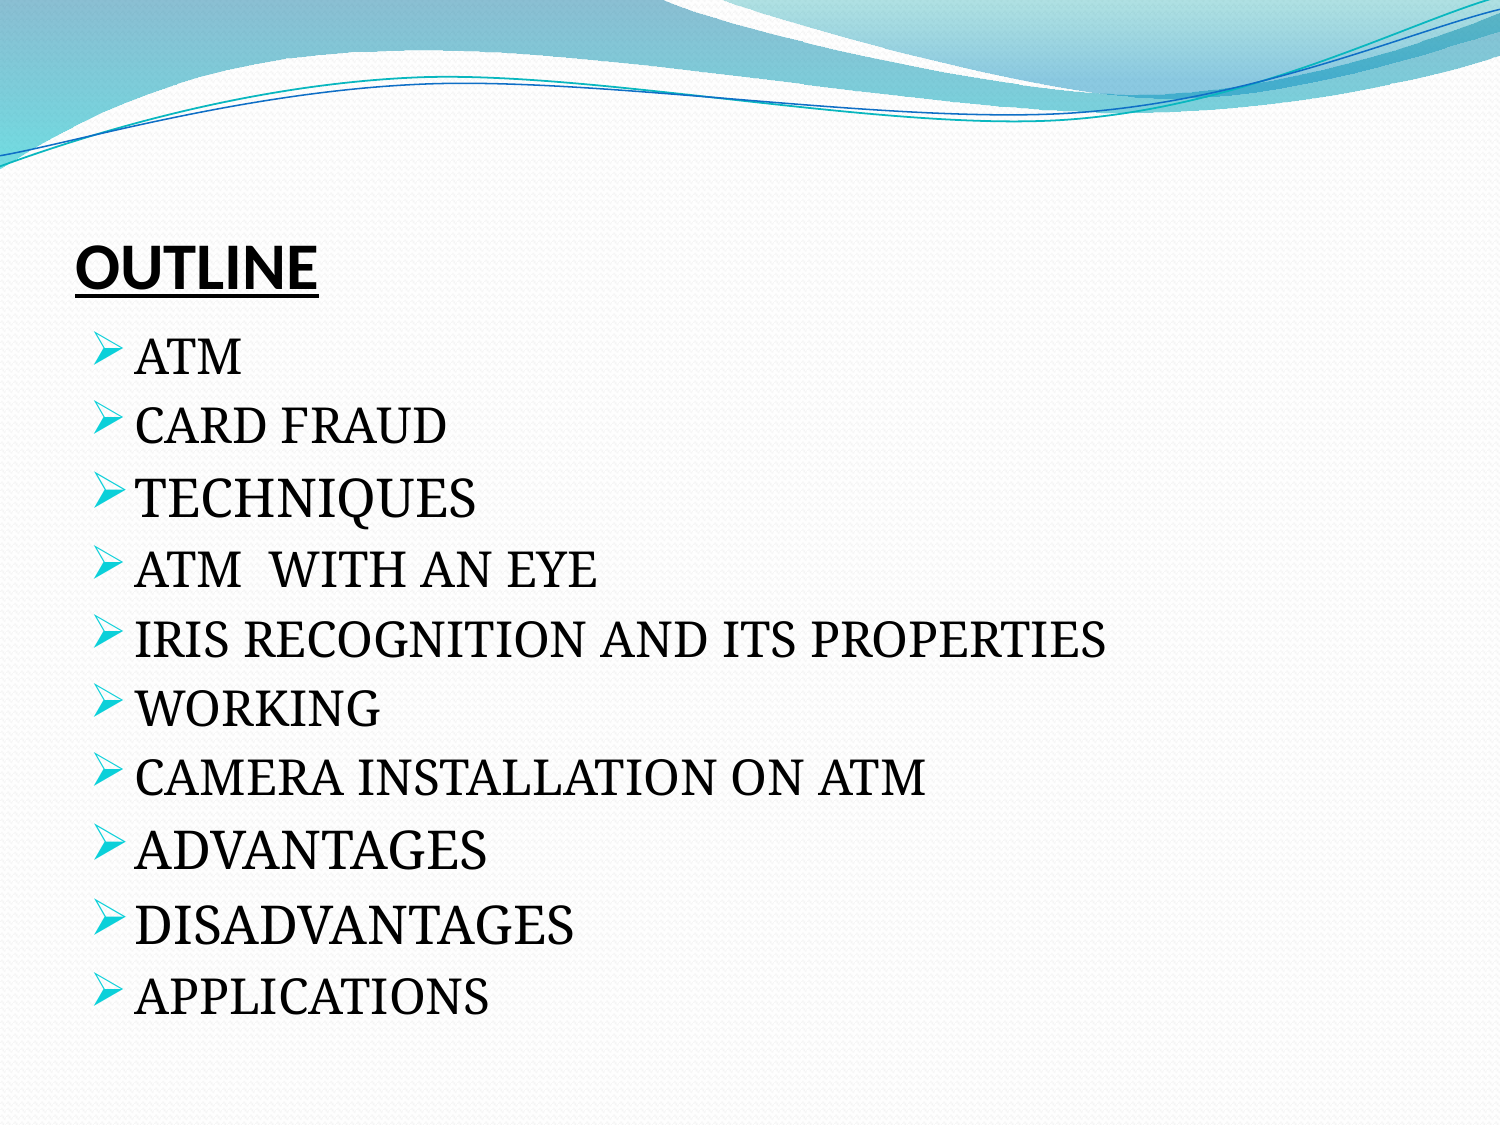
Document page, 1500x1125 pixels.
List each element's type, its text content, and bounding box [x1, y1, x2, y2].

list ATM CARD FRAUD TECHNIQUES ATM WITH AN EYE IRIS RECOGNITION AND ITS PROPERTIES WORKING CAMERA INSTALLATION ON ATM ADVANTAGES DISADVANTAGES APPLICATIONS [75, 317, 1425, 1038]
title OUTLINE [75, 115, 1425, 303]
